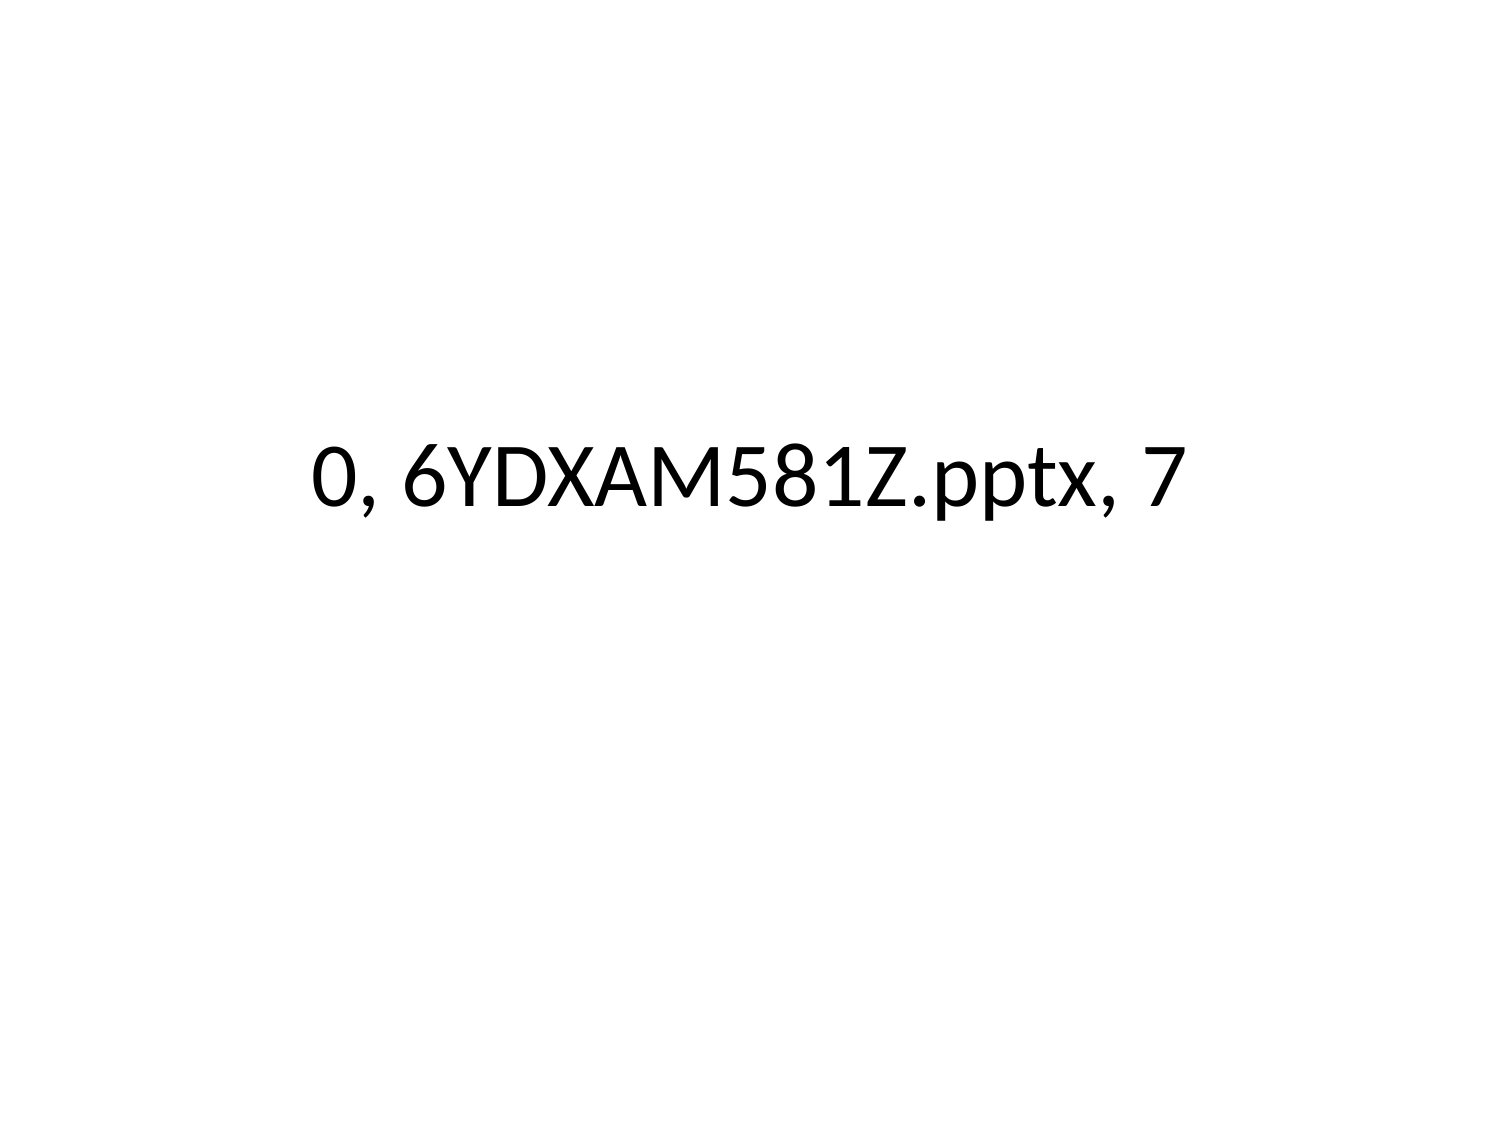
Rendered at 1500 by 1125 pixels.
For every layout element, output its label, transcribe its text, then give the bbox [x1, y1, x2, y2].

title 0, 6YDXAM581Z.pptx, 7 [112, 349, 1388, 591]
